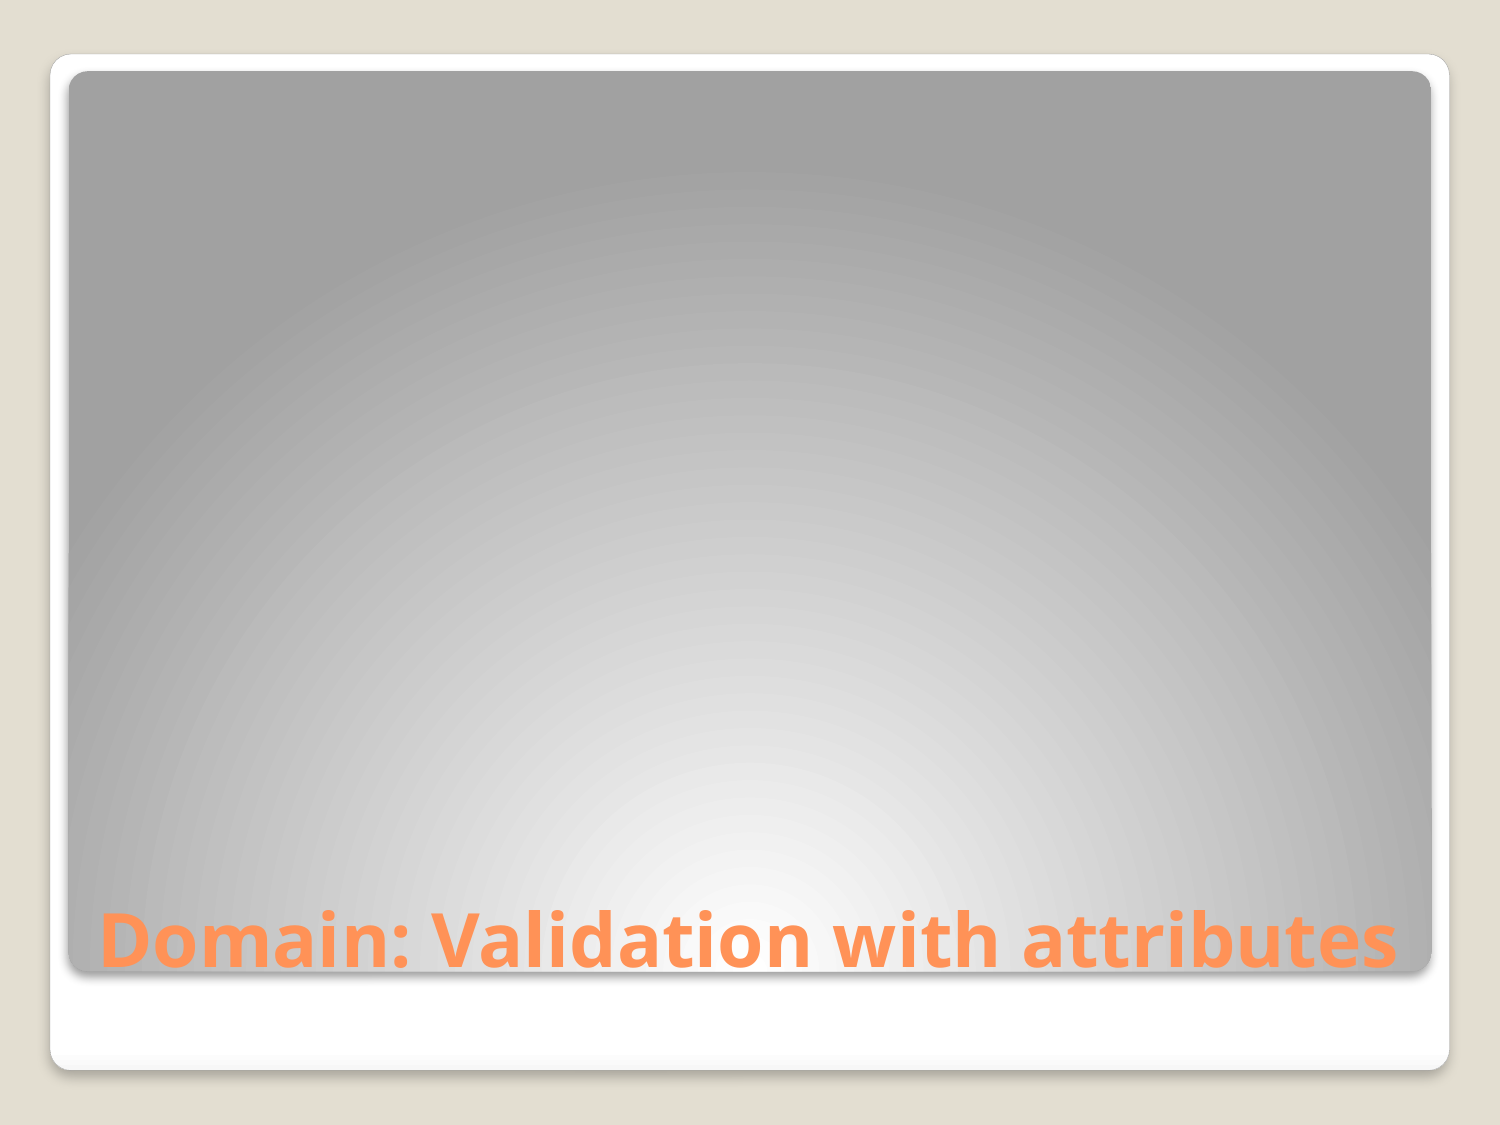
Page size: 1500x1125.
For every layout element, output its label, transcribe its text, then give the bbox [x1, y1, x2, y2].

title Domain: Validation with attributes [82, 817, 1425, 990]
